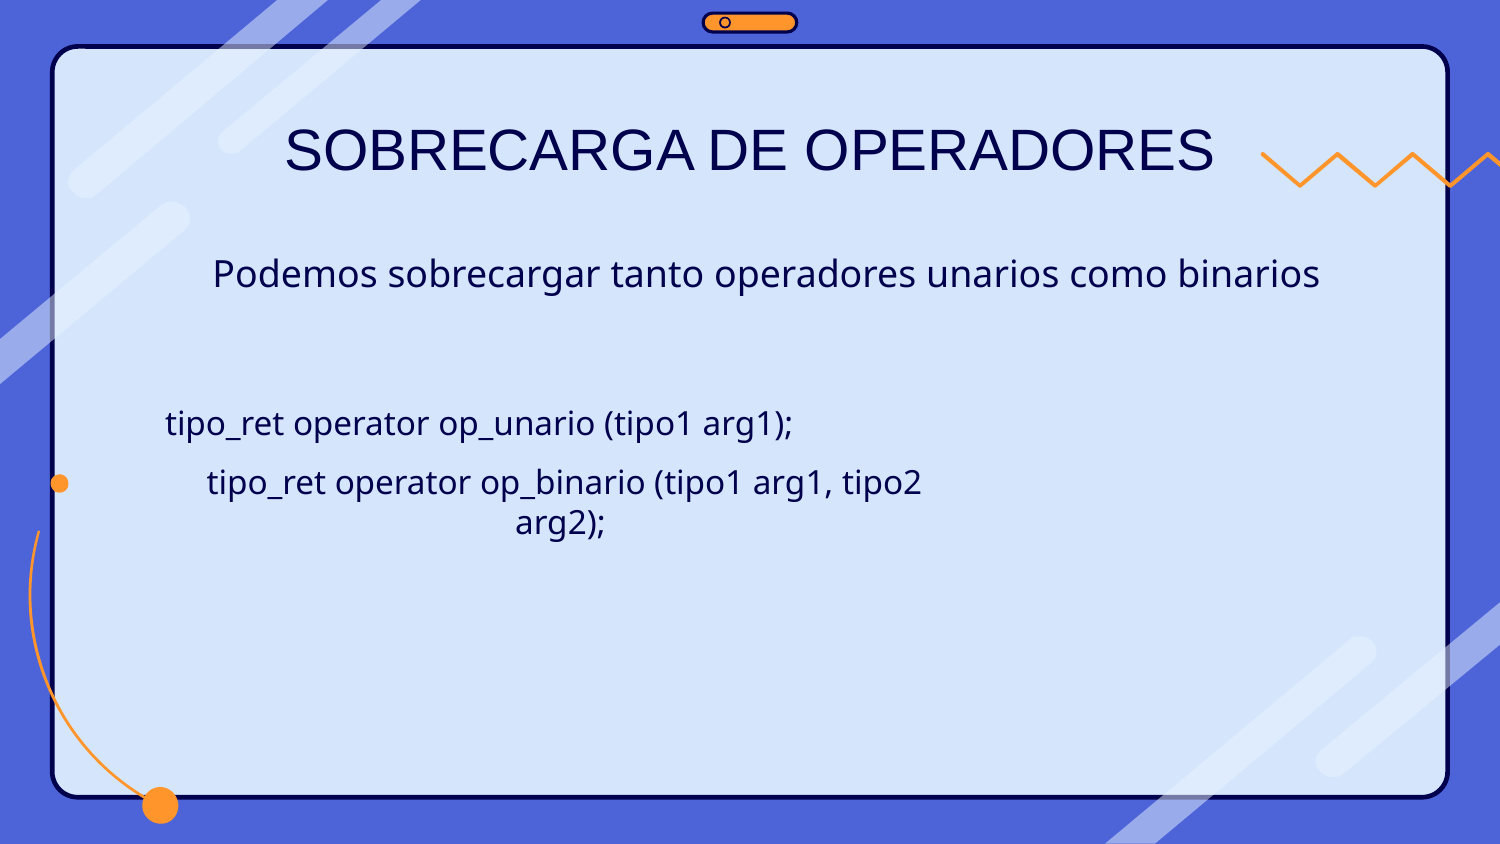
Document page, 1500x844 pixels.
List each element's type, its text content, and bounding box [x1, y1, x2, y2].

title SOBRECARGA DE OPERADORES [118, 87, 1382, 181]
subtitle Podemos sobrecargar tanto operadores unarios como binarios [135, 247, 1399, 299]
subtitle tipo_ret operator op_binario (tipo1 arg1, tipo2 arg2); [146, 456, 984, 546]
subtitle tipo_ret operator op_unario (tipo1 arg1); [135, 377, 833, 467]
